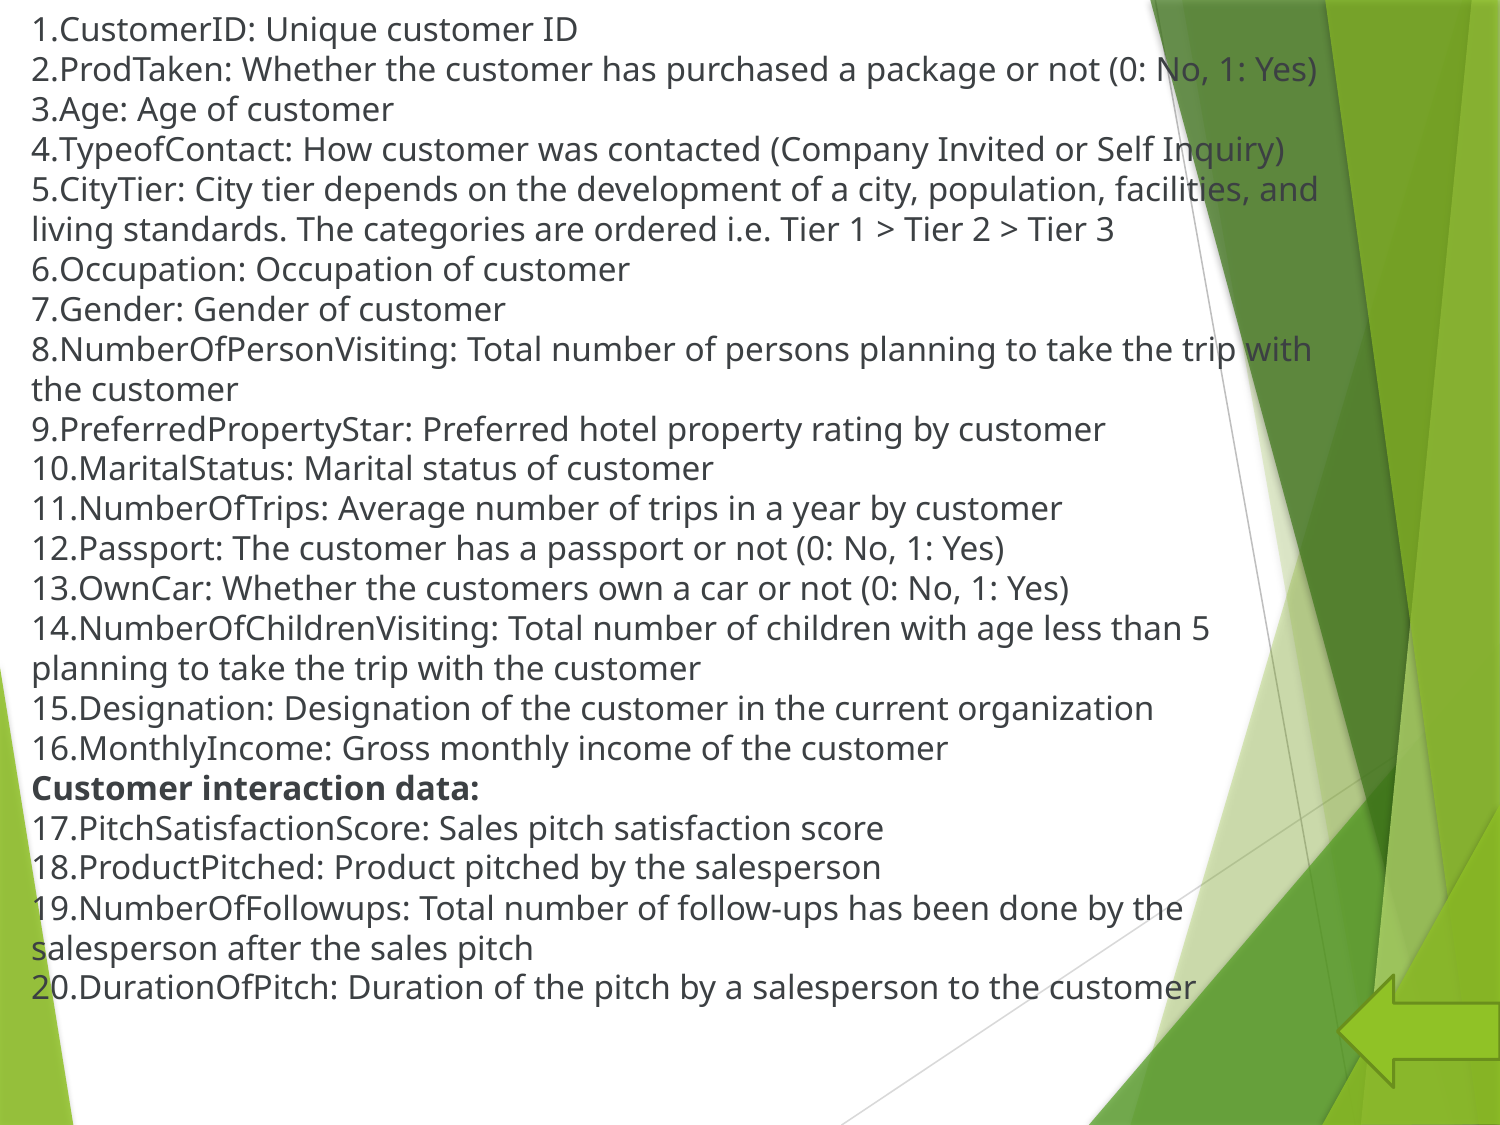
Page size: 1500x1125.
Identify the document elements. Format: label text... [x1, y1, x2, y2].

text_box [1342, 973, 1500, 1089]
text_box CustomerID: Unique customer ID ProdTaken: Whether the customer has purchased a package or not (0: No, 1: Yes) Age: Age of customer TypeofContact: How customer was contacted (Company Invited or Self Inquiry) CityTier: City tier depends on the development of a city, population, facilities, and living standards. The categories are ordered i.e. Tier 1 > Tier 2 > Tier 3 Occupation: Occupation of customer Gender: Gender of customer NumberOfPersonVisiting: Total number of persons planning to take the trip with the customer PreferredPropertyStar: Preferred hotel property rating by customer MaritalStatus: Marital status of customer NumberOfTrips: Average number of trips in a year by customer Passport: The customer has a passport or not (0: No, 1: Yes) OwnCar: Whether the customers own a car or not (0: No, 1: Yes) NumberOfChildrenVisiting: Total number of children with age less than 5 planning to take the trip with the customer Designation: Designation of the customer in the current organization MonthlyIncome: Gross monthly income of the customer Customer interaction data: PitchSatisfactionScore: Sales pitch satisfaction score ProductPitched: Product pitched by the salesperson NumberOfFollowups: Total number of follow-ups has been done by the salesperson after the sales pitch DurationOfPitch: Duration of the pitch by a salesperson to the customer [16, 1, 1342, 1054]
